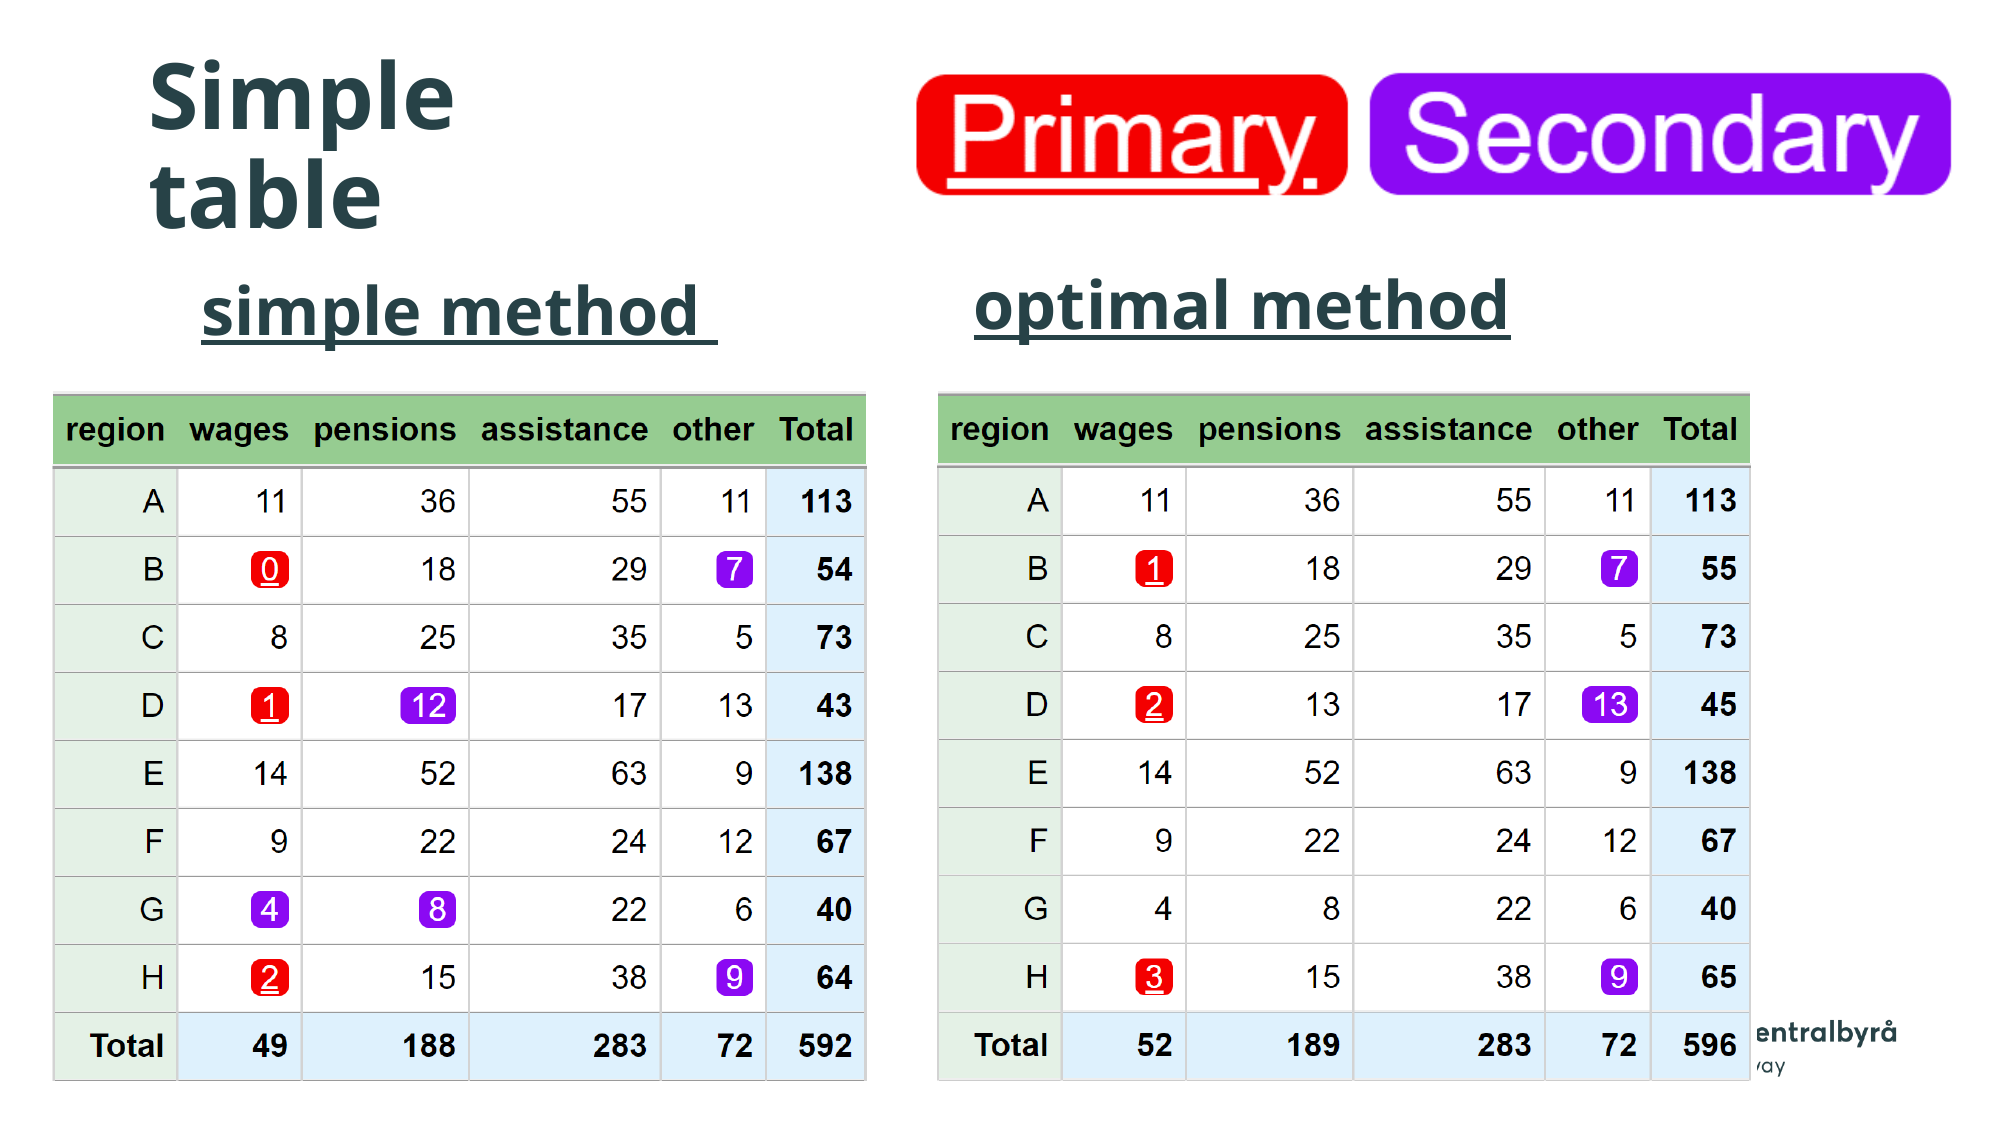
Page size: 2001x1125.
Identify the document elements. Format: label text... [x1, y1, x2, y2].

picture [906, 64, 1959, 217]
text_box simple method [186, 247, 907, 388]
title Simple table [133, 45, 689, 261]
picture [931, 386, 2000, 1125]
text_box optimal method [958, 241, 1679, 382]
picture [49, 387, 871, 1087]
